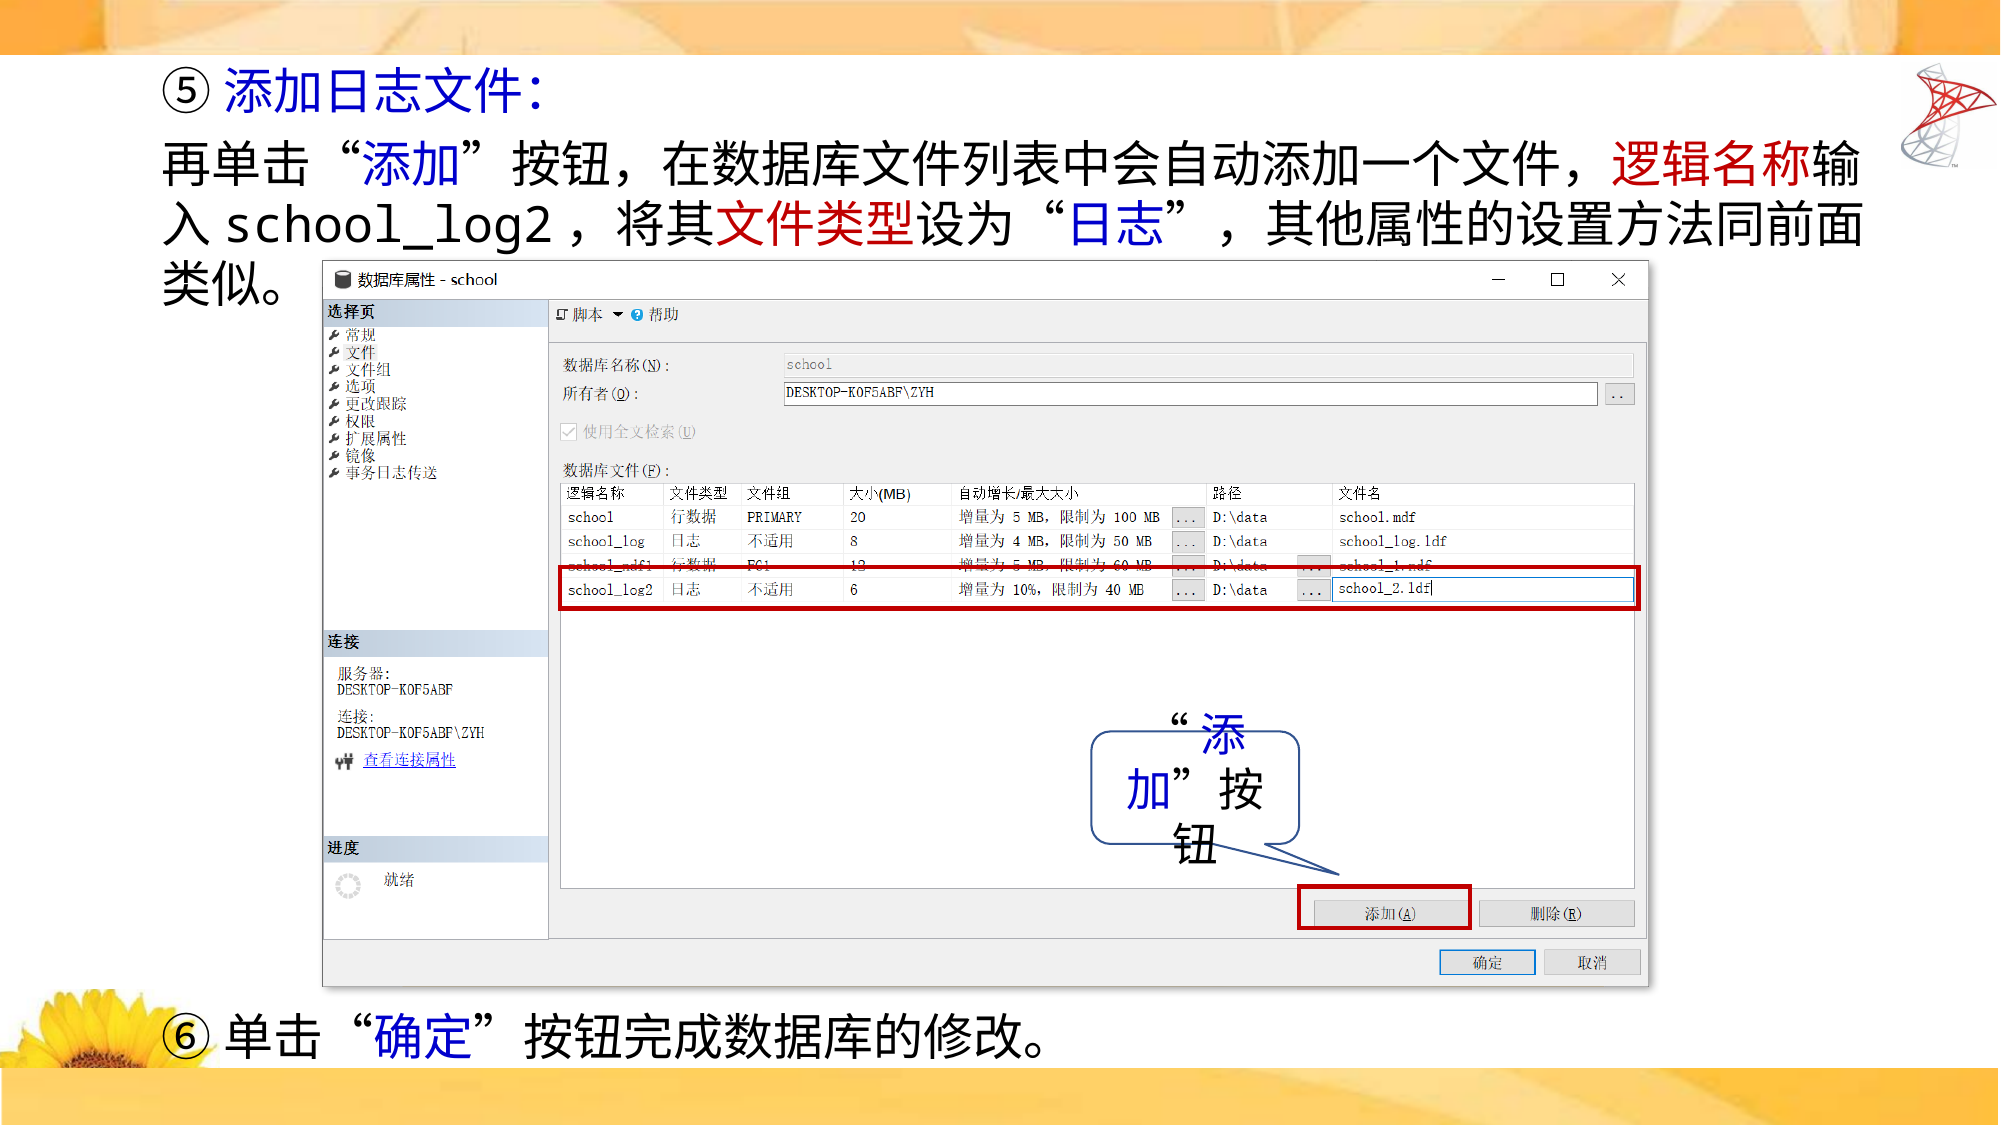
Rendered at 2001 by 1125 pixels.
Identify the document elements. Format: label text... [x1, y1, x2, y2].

text_box ⑤添加日志文件： 再单击“添加”按钮，在数据库文件列表中会自动添加一个文件，逻辑名称输入school_log2，将其文件类型设为“日志”，其他属性的设置方法同前面类似。 [71, 52, 1900, 261]
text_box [559, 566, 1639, 928]
picture [1901, 62, 1997, 169]
picture [0, 989, 1998, 1125]
picture [322, 260, 1649, 987]
list ⑥单击“确定”按钮完成数据库的修改。 [71, 986, 1753, 1060]
picture [0, 0, 2001, 55]
